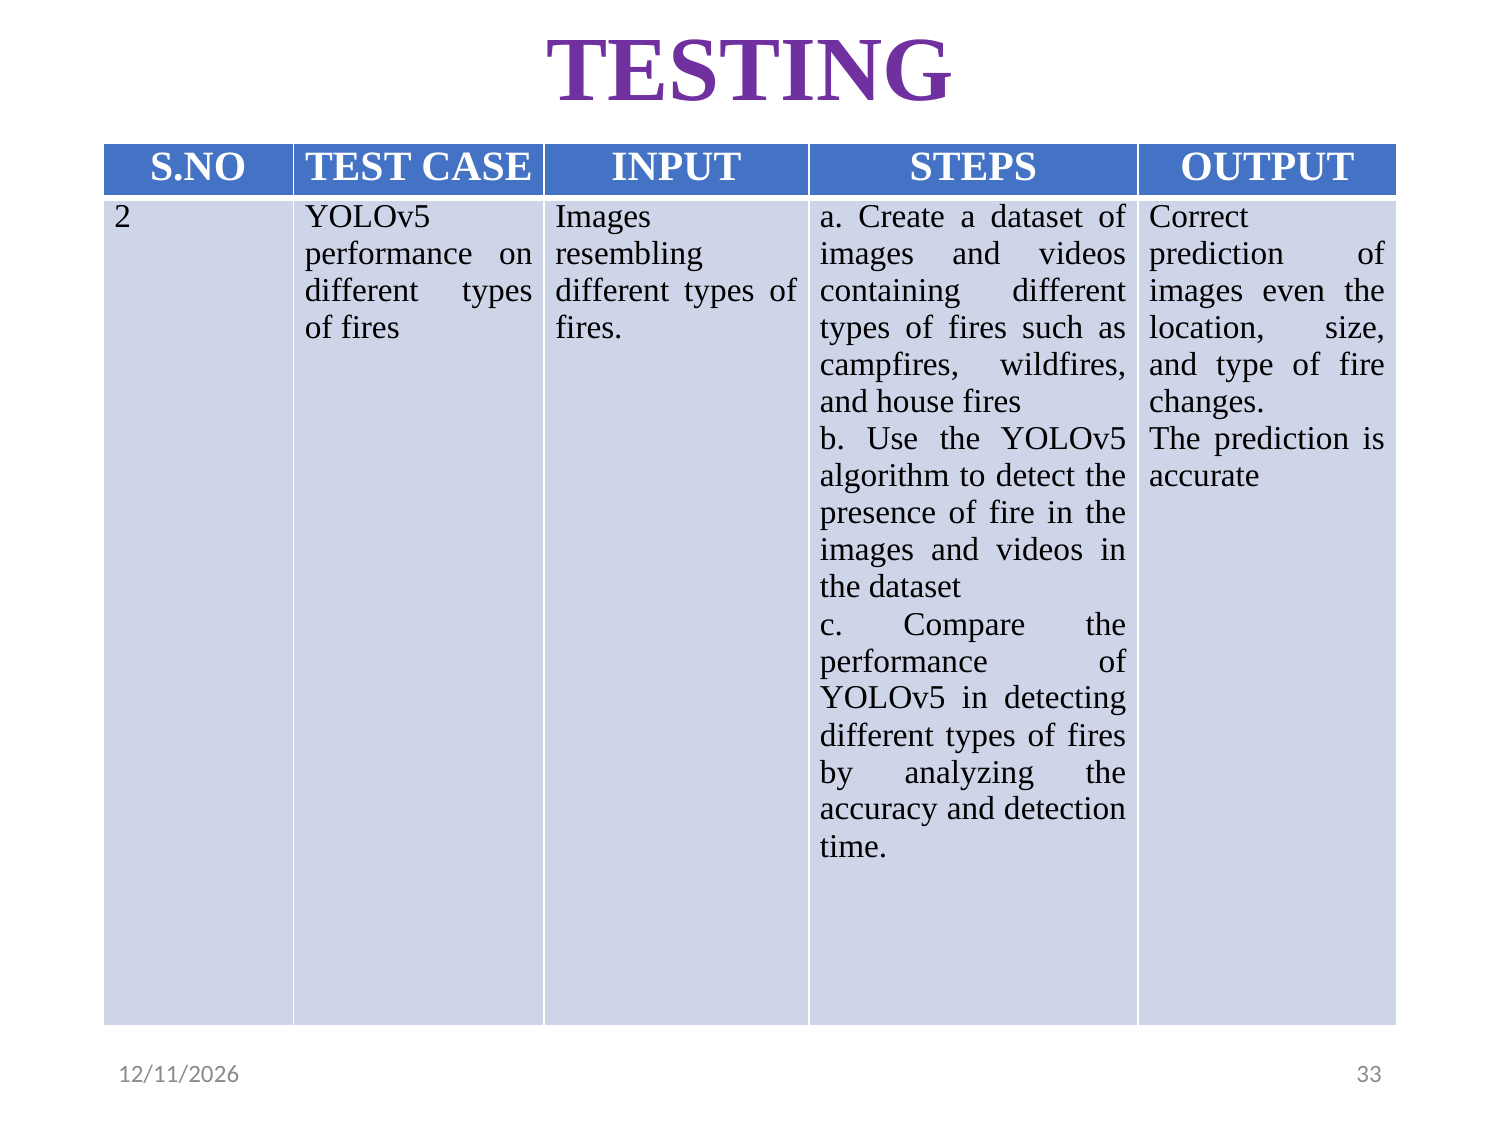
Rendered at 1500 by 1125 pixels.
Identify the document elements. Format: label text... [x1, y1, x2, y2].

slide_number 33 [1059, 1042, 1397, 1103]
table_header OUTPUT [1139, 144, 1396, 195]
table_header INPUT [545, 144, 808, 195]
table_cell YOLOv5 performance on different types of fires [294, 201, 543, 1025]
table_cell Correct prediction of images even the location, size, and type of fire changes. The prediction is accurate [1139, 201, 1396, 1025]
table_cell 2 [104, 201, 293, 1025]
title TESTING [103, 27, 1397, 115]
table_header TEST CASE [294, 144, 543, 195]
table_header STEPS [810, 144, 1137, 195]
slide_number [103, 1042, 441, 1103]
table_cell Images resembling different types of fires. [545, 201, 808, 1025]
table_header S.NO [104, 144, 293, 195]
table_cell a. Create a dataset of images and videos containing different types of fires such as campfires, wildfires, and house fires b. Use the YOLOv5 algorithm to detect the presence of fire in the images and videos in the dataset c. Compare the performance of YOLOv5 in detecting different types of fires by analyzing the accuracy and detection time. [810, 201, 1137, 1025]
